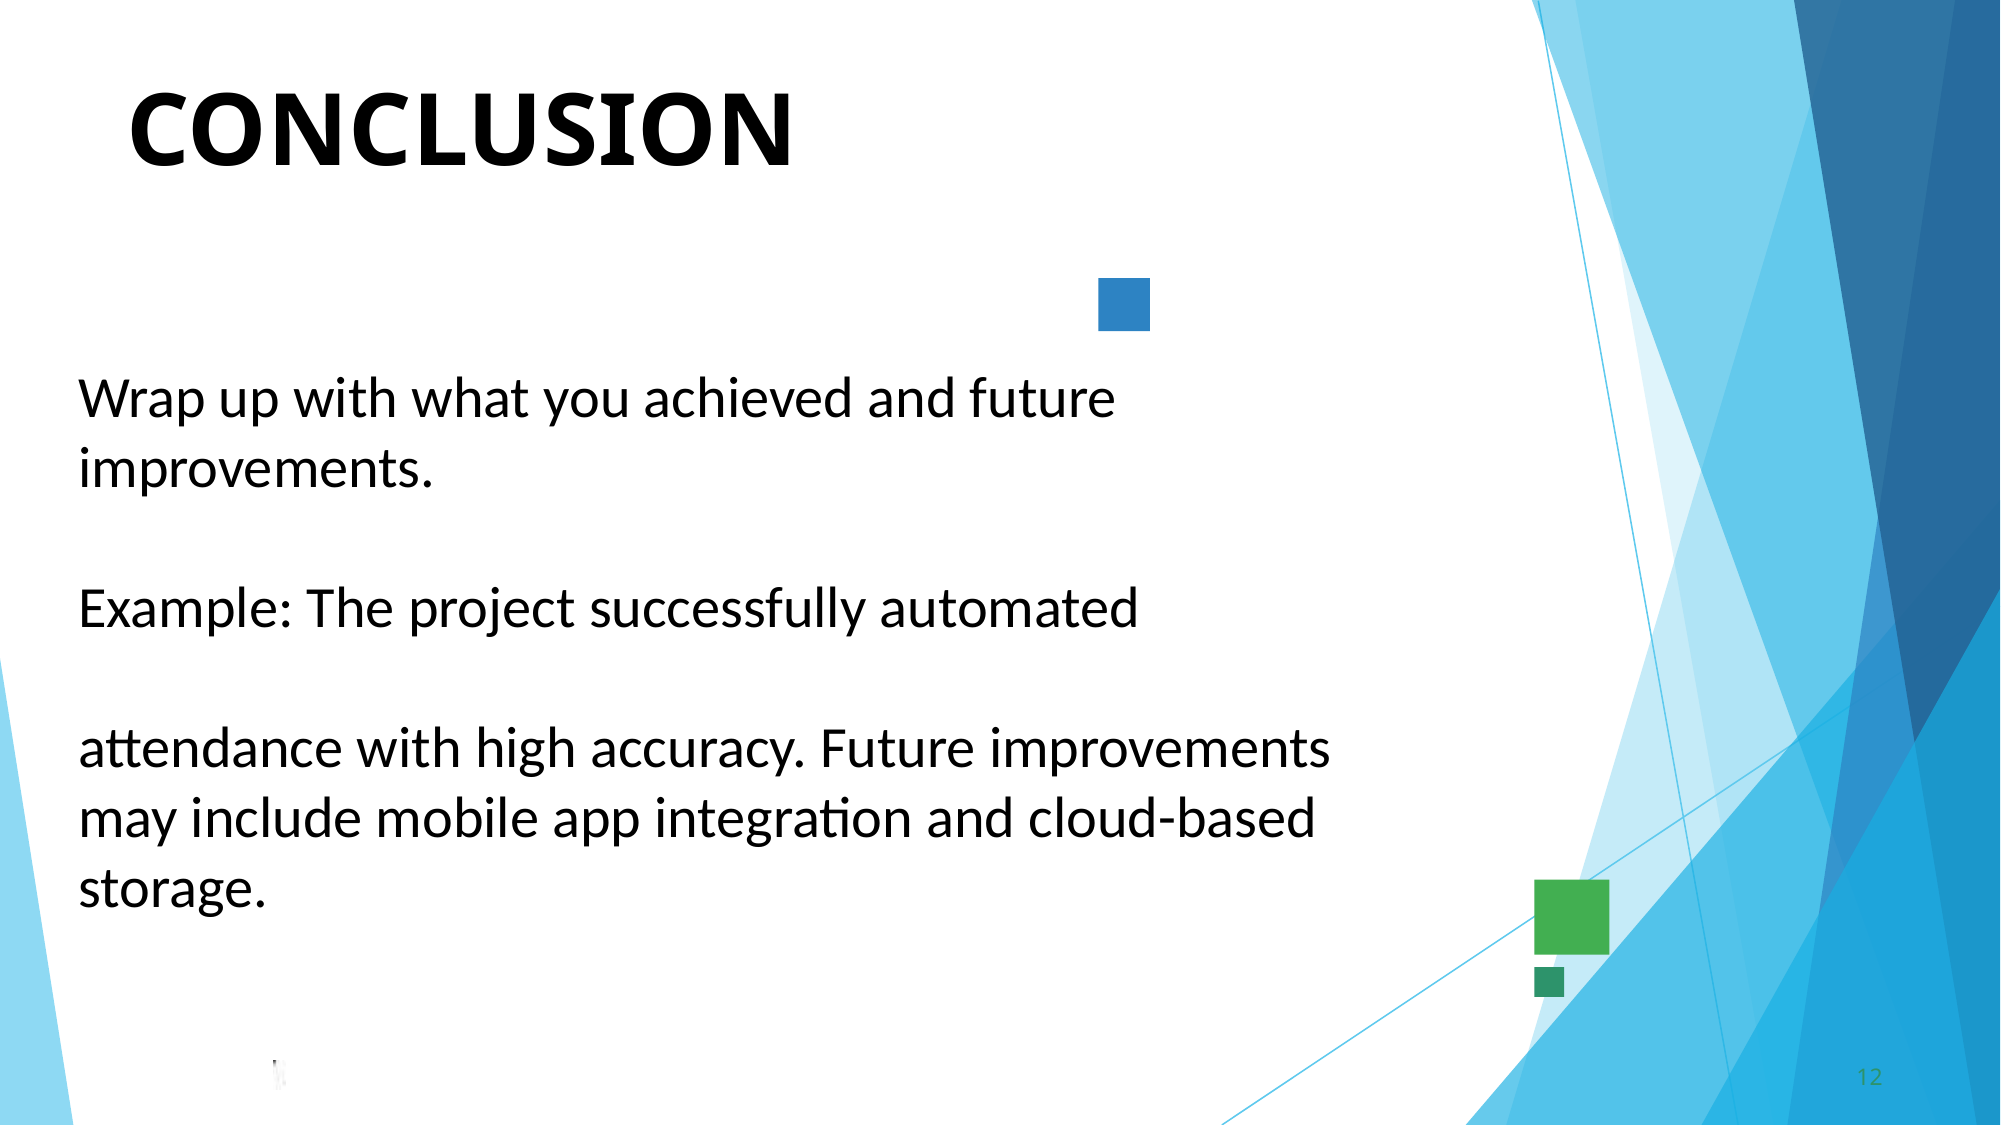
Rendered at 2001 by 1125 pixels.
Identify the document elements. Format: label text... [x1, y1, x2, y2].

text_box 11 [1849, 1061, 1888, 1095]
text_box [1098, 278, 1150, 332]
picture [273, 1060, 287, 1091]
text_box [1534, 879, 1610, 955]
text_box Wrap up with what you achieved and future improvements. Example: The project successfully automated attendance with high accuracy. Future improvements may include mobile app integration and cloud-based storage. [63, 352, 1429, 927]
text_box [1534, 967, 1565, 997]
title CONCLUSION [123, 63, 875, 254]
